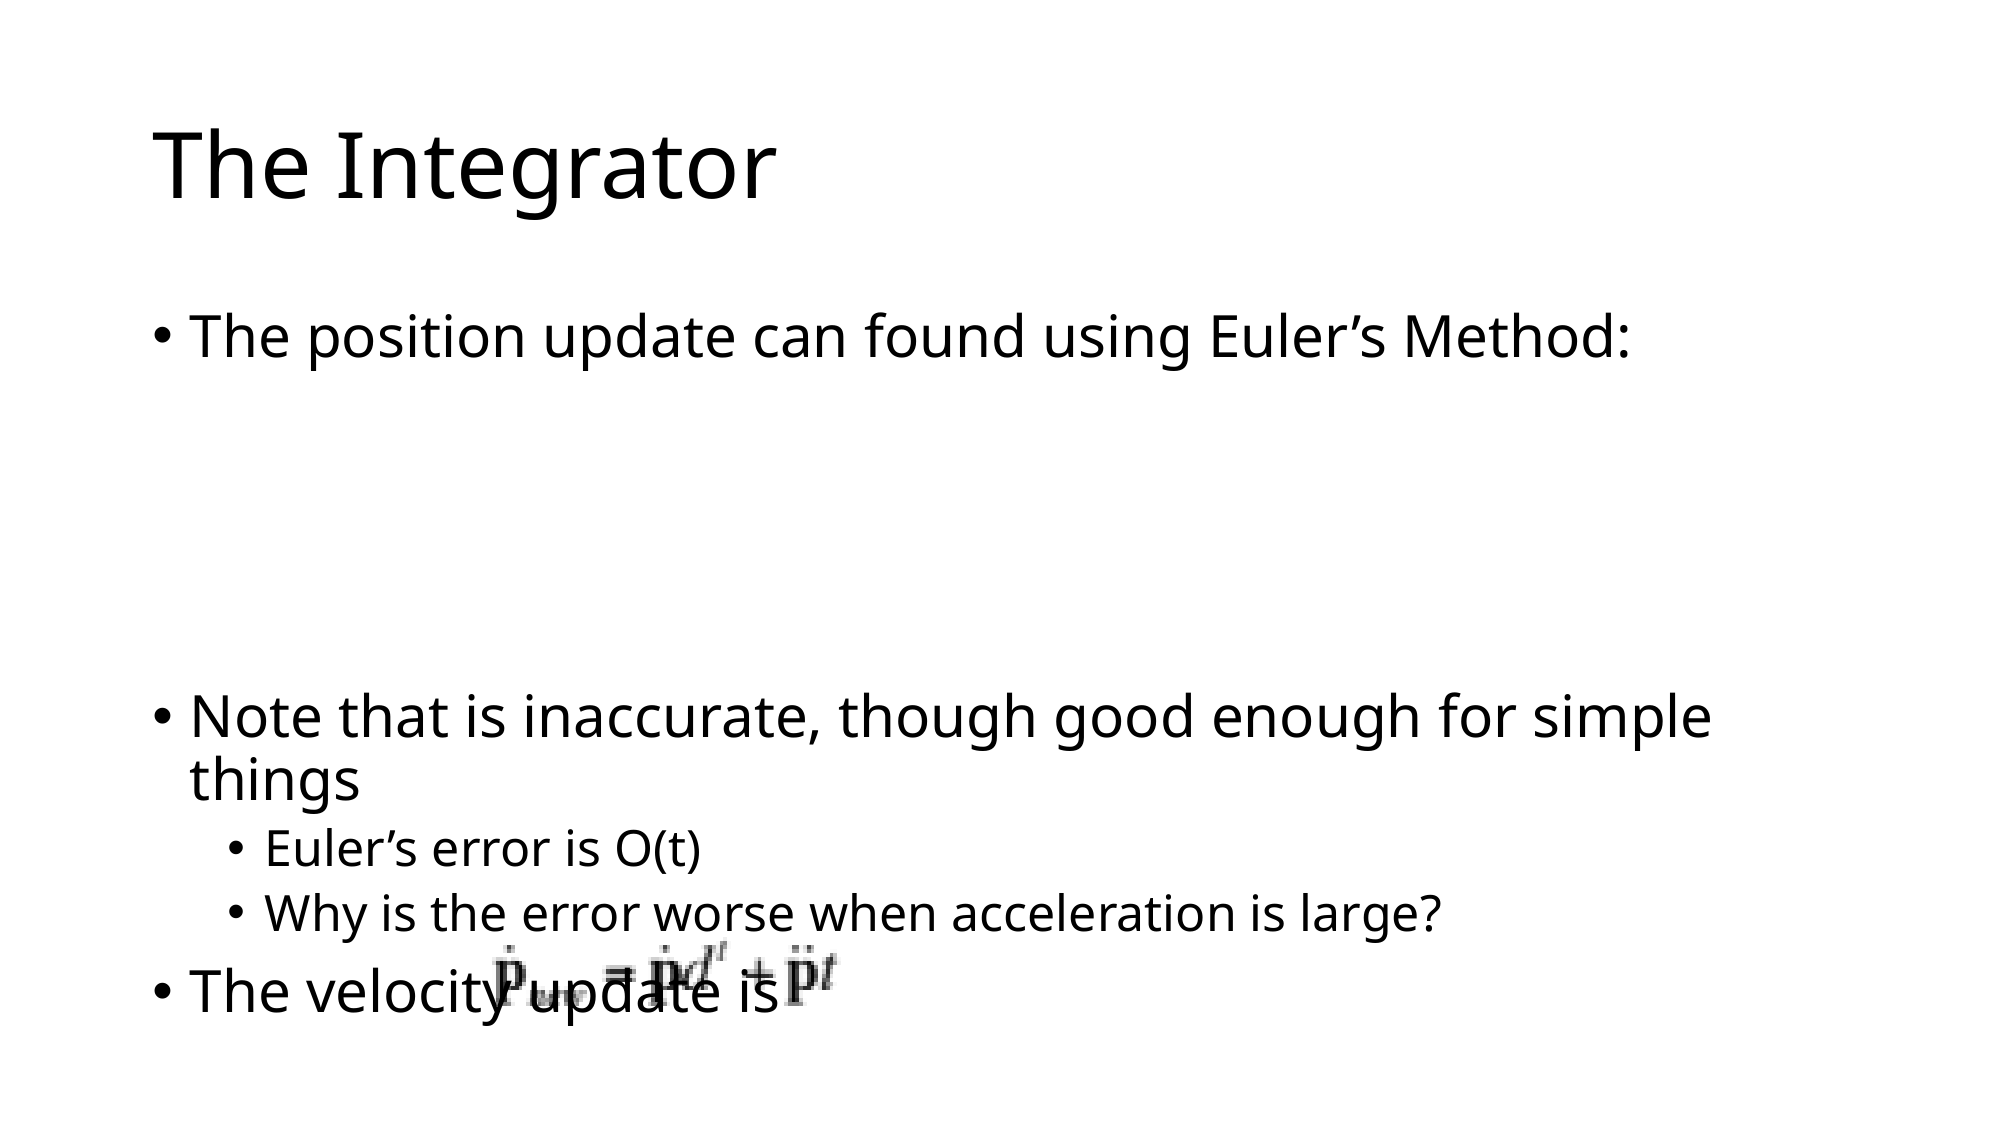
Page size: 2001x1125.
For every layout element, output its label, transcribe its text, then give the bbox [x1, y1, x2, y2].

title The Integrator [137, 59, 1863, 278]
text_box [485, 921, 842, 1016]
